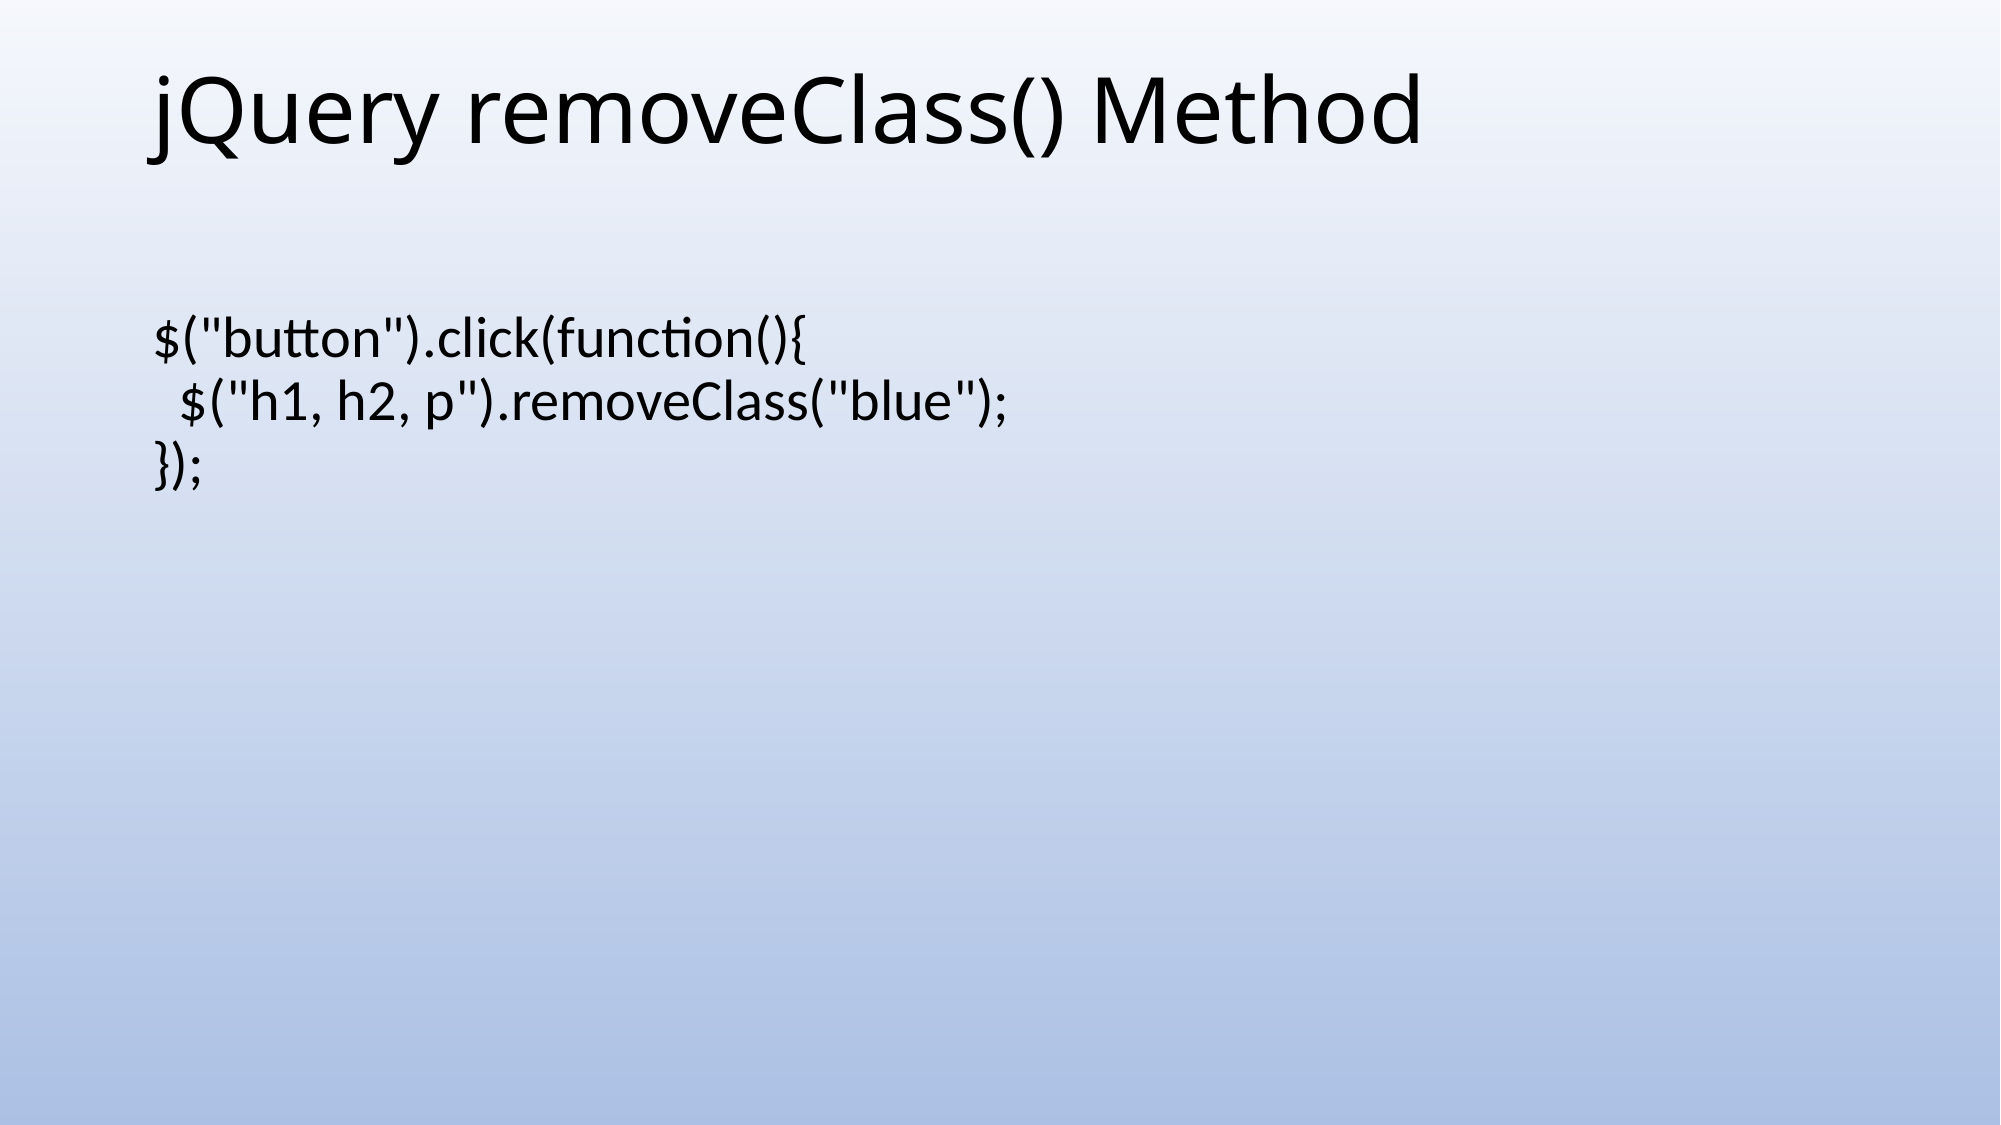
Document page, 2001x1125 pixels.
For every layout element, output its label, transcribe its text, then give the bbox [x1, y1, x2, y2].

list $("button").click(function(){ $("h1, h2, p").removeClass("blue"); }); [137, 299, 1863, 1014]
title jQuery removeClass() Method [137, 59, 1863, 278]
